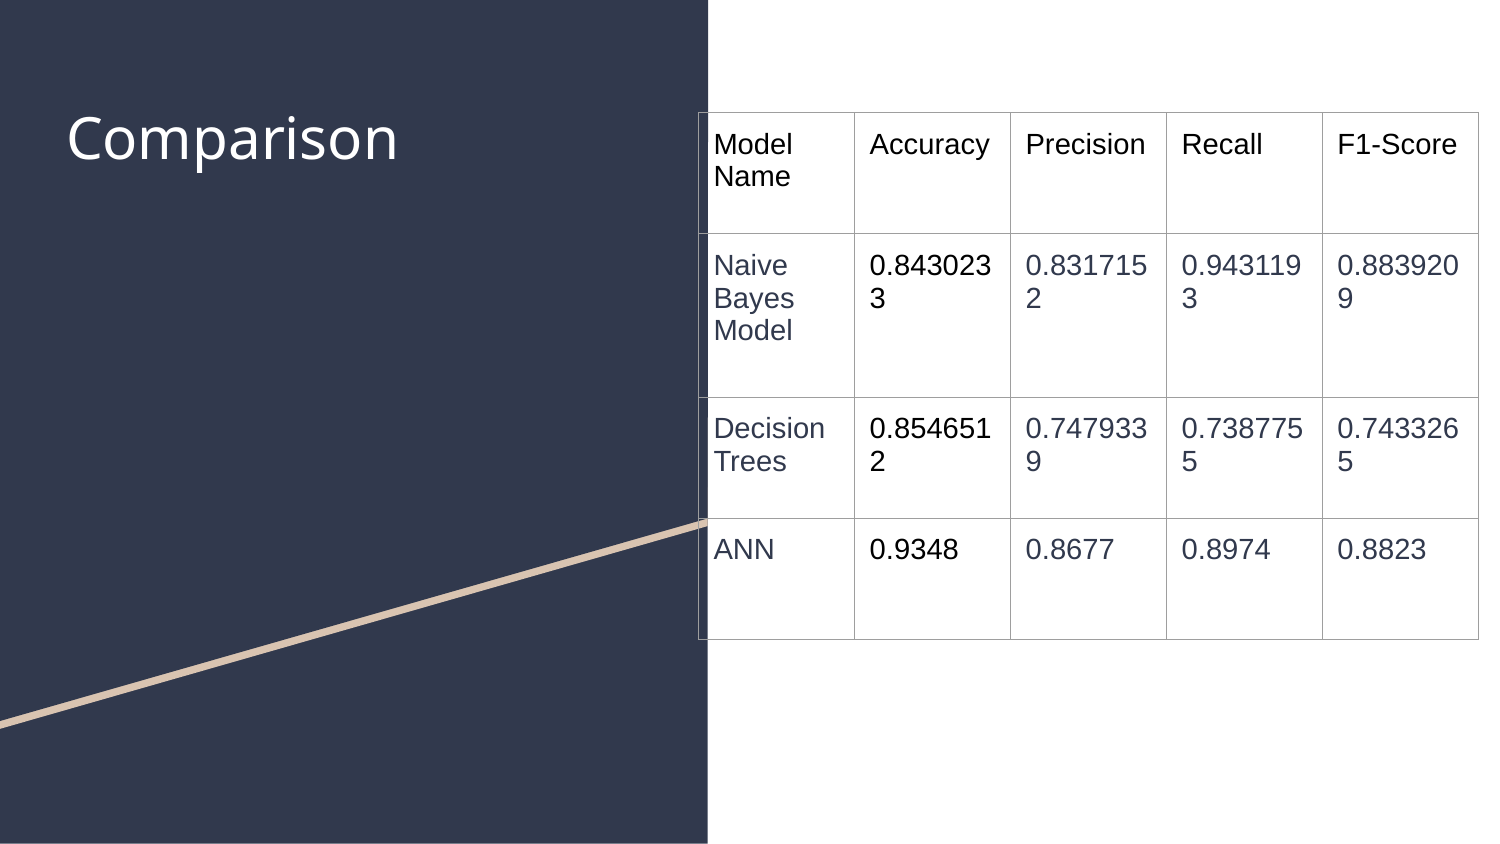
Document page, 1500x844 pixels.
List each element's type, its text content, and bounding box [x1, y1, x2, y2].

table_cell 0.7387755 [1167, 398, 1322, 518]
table_header Model Name [699, 113, 854, 233]
table_cell Naive Bayes Model [699, 234, 854, 397]
table_cell ANN [699, 519, 854, 639]
table_header F1-Score [1323, 113, 1478, 233]
table_cell 0.8974 [1167, 519, 1322, 639]
table_cell 0.8546512 [855, 398, 1010, 518]
table_cell 0.8839209 [1323, 234, 1478, 397]
table_cell 0.7479339 [1011, 398, 1166, 518]
table_cell Decision Trees [699, 398, 854, 518]
table_cell 0.9431193 [1167, 234, 1322, 397]
table_cell 0.9348 [855, 519, 1010, 639]
table_cell 0.7433265 [1323, 398, 1478, 518]
table_cell 0.8317152 [1011, 234, 1166, 397]
title Comparison [51, 82, 660, 494]
table_header Precision [1011, 113, 1166, 233]
table_cell 0.8430233 [855, 234, 1010, 397]
table_cell 0.8823 [1323, 519, 1478, 639]
table_header Recall [1167, 113, 1322, 233]
table_header Accuracy [855, 113, 1010, 233]
table_cell 0.8677 [1011, 519, 1166, 639]
